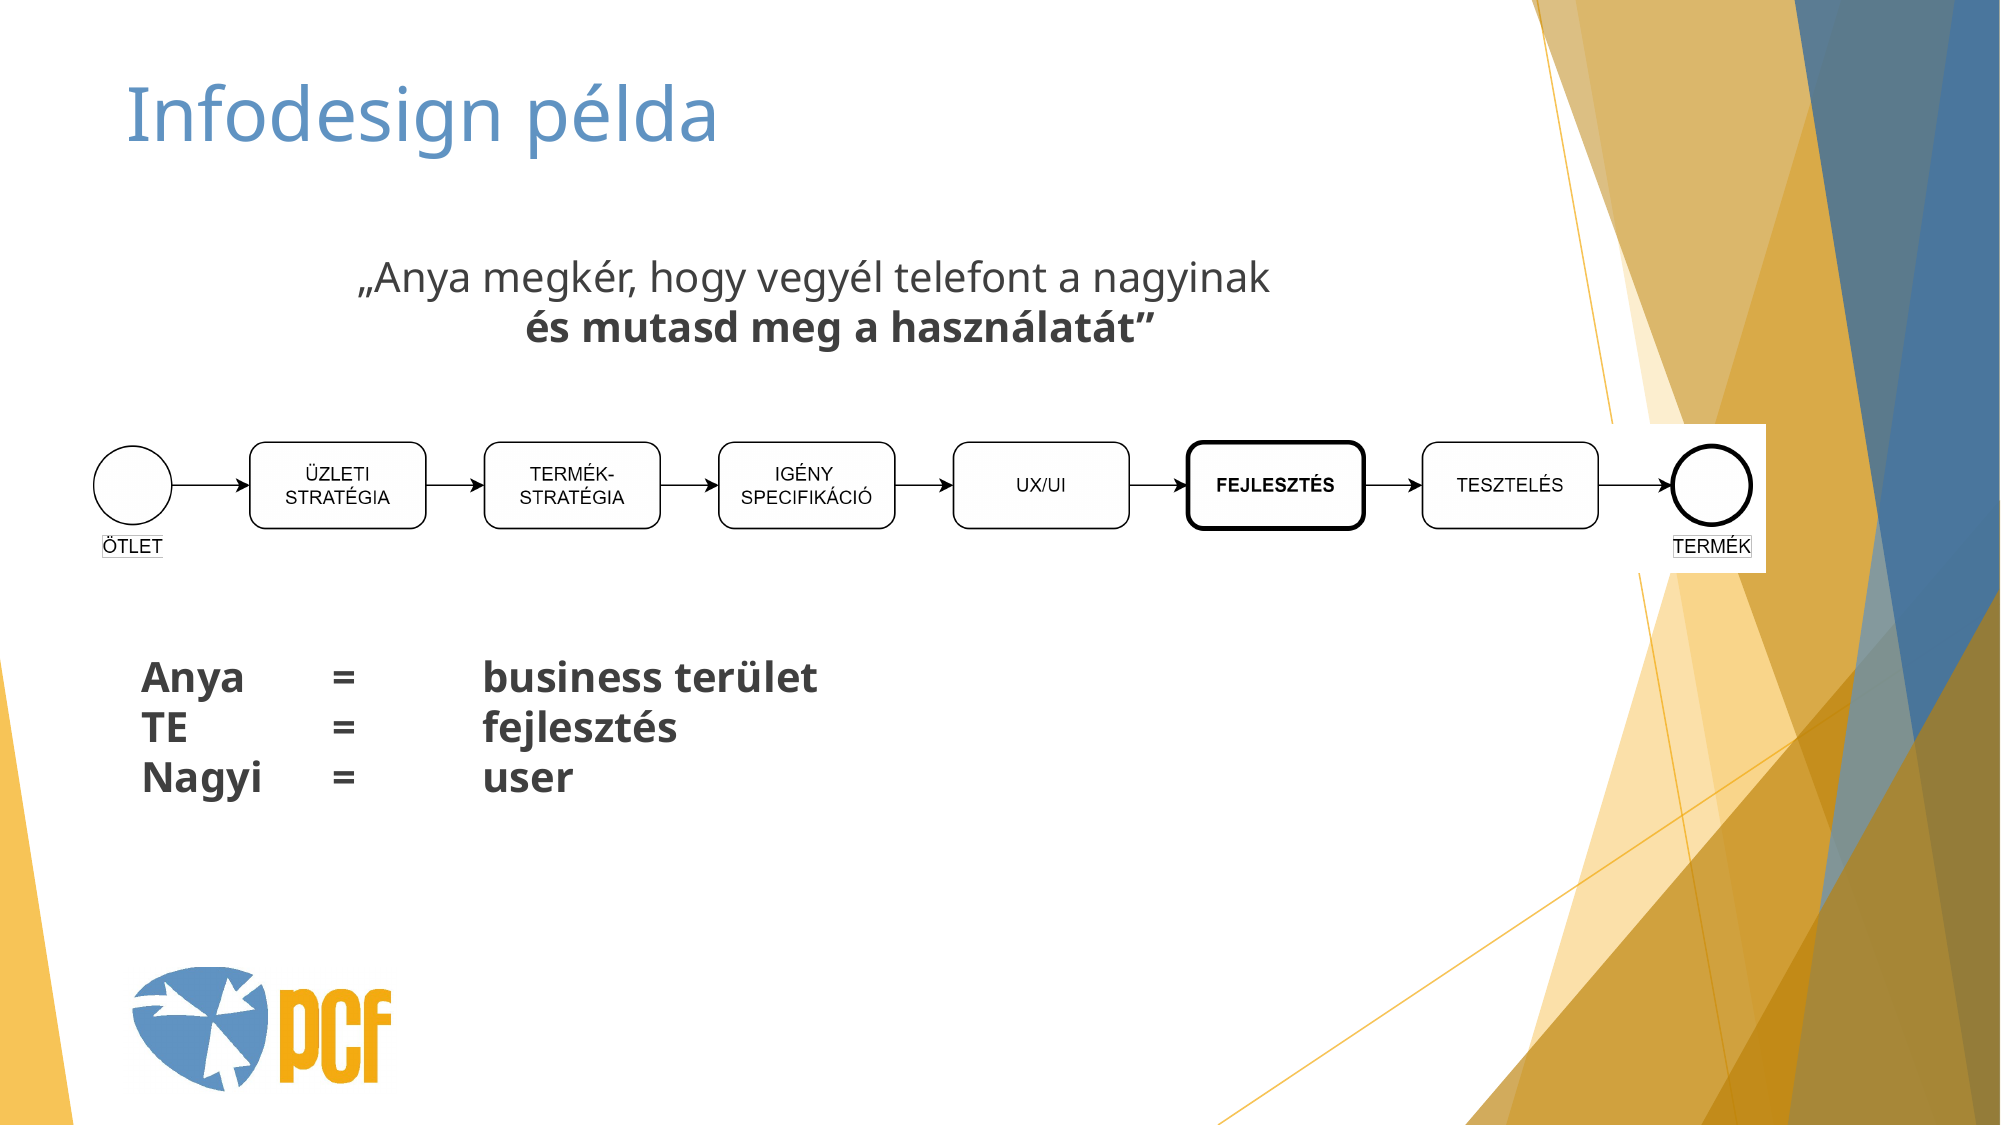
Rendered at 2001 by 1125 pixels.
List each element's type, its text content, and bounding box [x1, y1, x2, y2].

text_box Anya = business terület TE = fejlesztés Nagyi = user [111, 643, 862, 794]
picture [123, 967, 397, 1094]
list „Anya megkér, hogy vegyél telefont a nagyinak és mutasd meg a használatát” [107, 243, 1518, 414]
picture [77, 423, 1767, 573]
title Infodesign példa [111, 58, 1522, 210]
